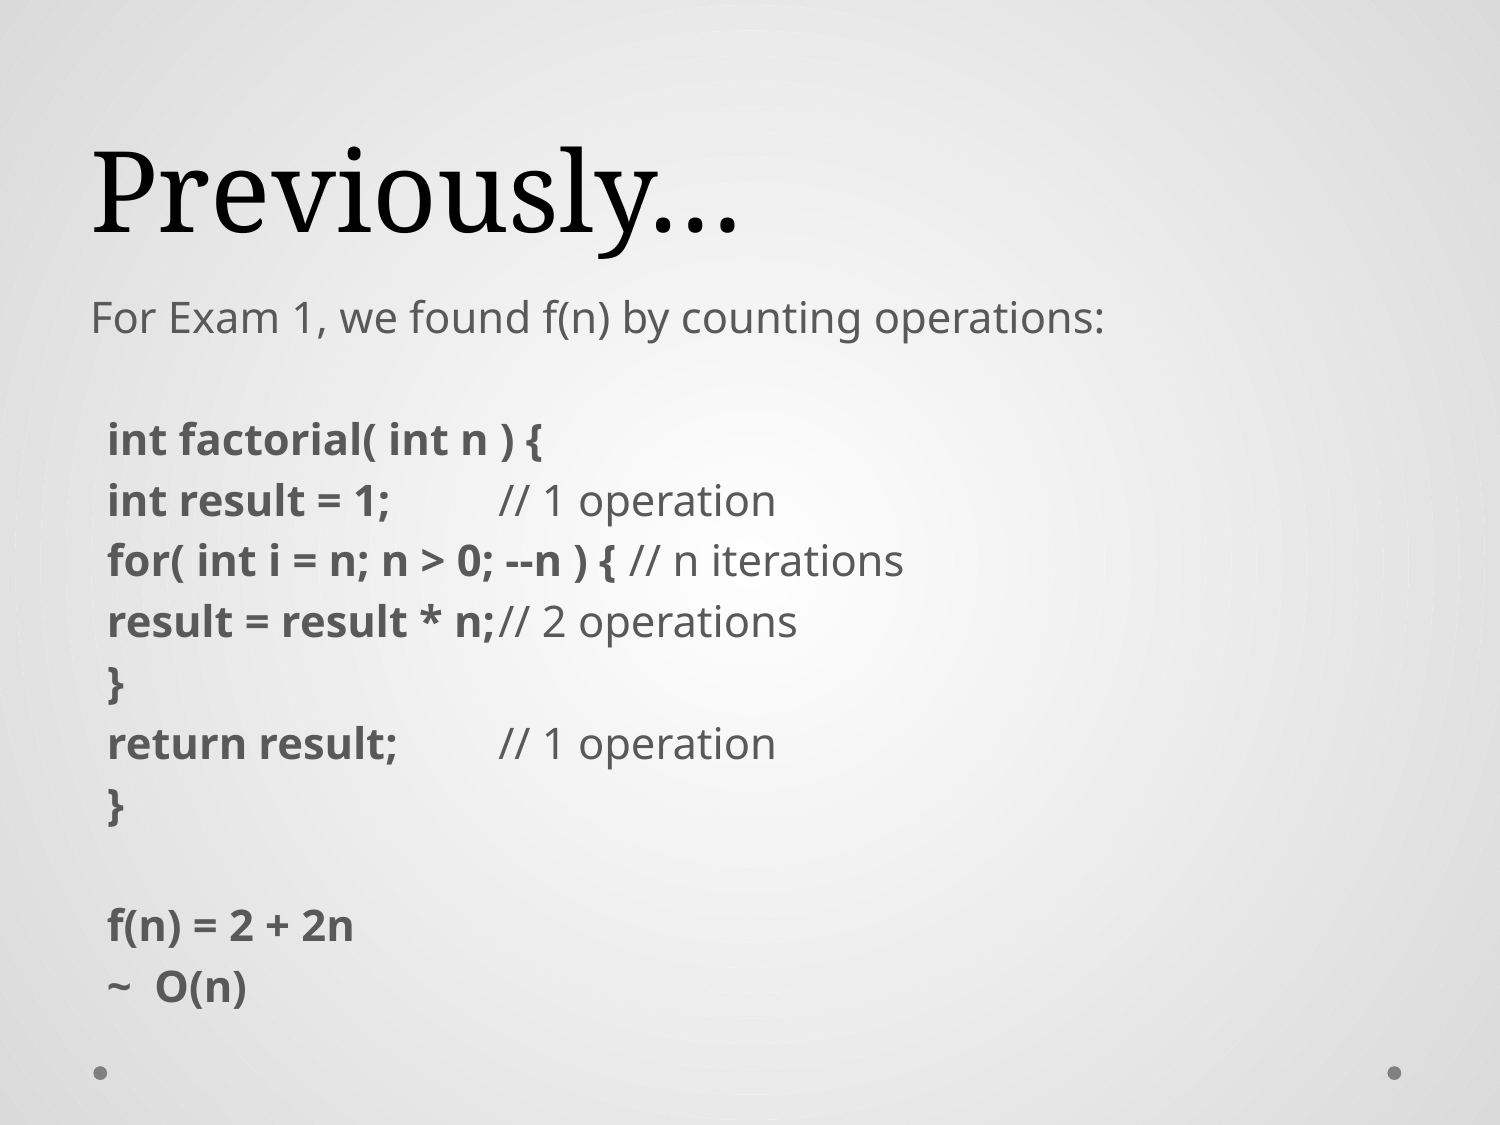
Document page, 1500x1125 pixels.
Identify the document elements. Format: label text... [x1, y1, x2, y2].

title Previously… [75, 0, 1425, 263]
list For Exam 1, we found f(n) by counting operations: int factorial( int n ) { int result = 1; // 1 operation for( int i = n; n > 0; --n ) { // n iterations result = result * n; // 2 operations } return result; // 1 operation } f(n) = 2 + 2n ~ O(n) [75, 282, 1425, 1025]
